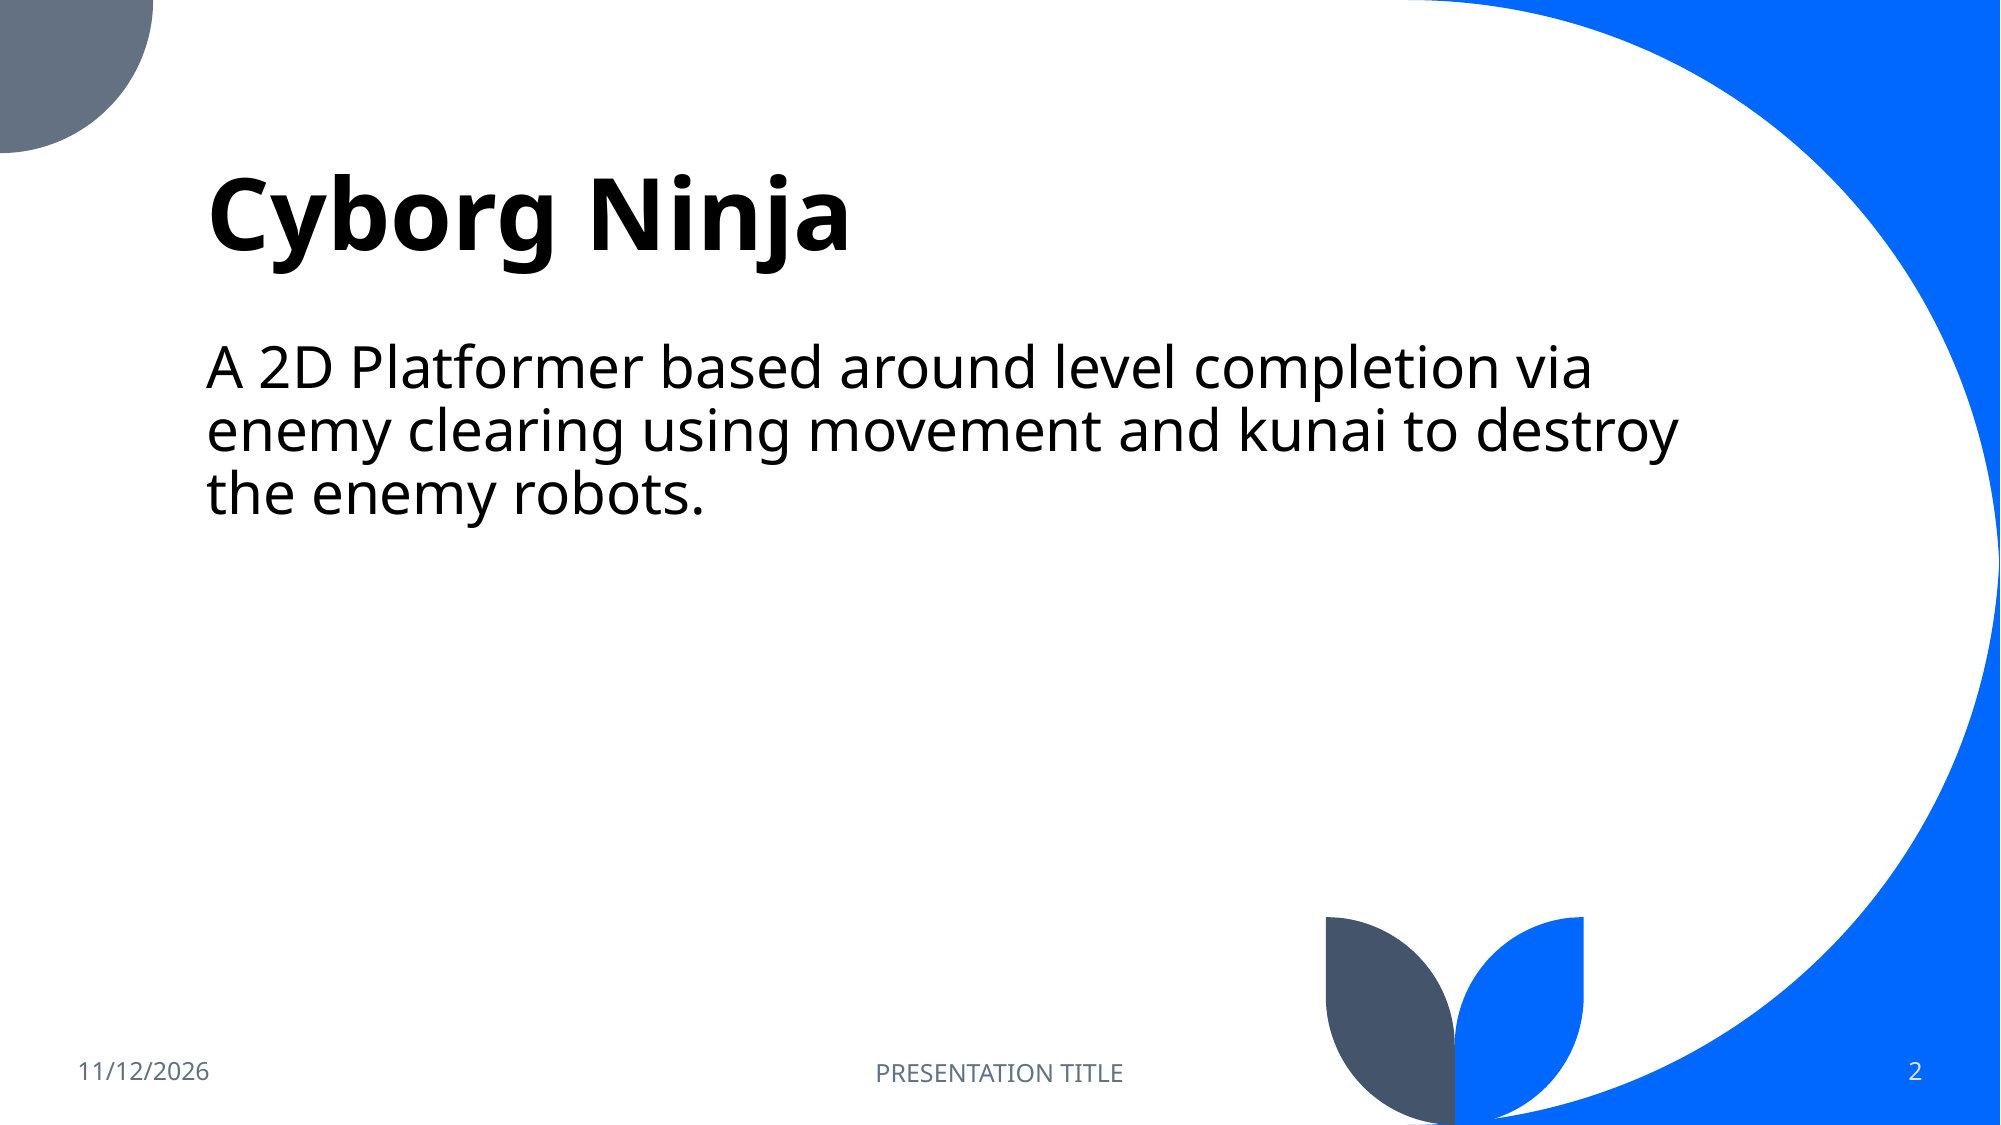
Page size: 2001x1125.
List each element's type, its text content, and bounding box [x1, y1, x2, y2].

list A 2D Platformer based around level completion via enemy clearing using movement and kunai to destroy the enemy robots. [191, 330, 1796, 884]
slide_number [62, 1042, 513, 1103]
footer PRESENTATION TITLE [662, 1042, 1338, 1103]
title Cyborg Ninja [191, 62, 1796, 280]
slide_number 2 [1665, 1042, 1938, 1103]
